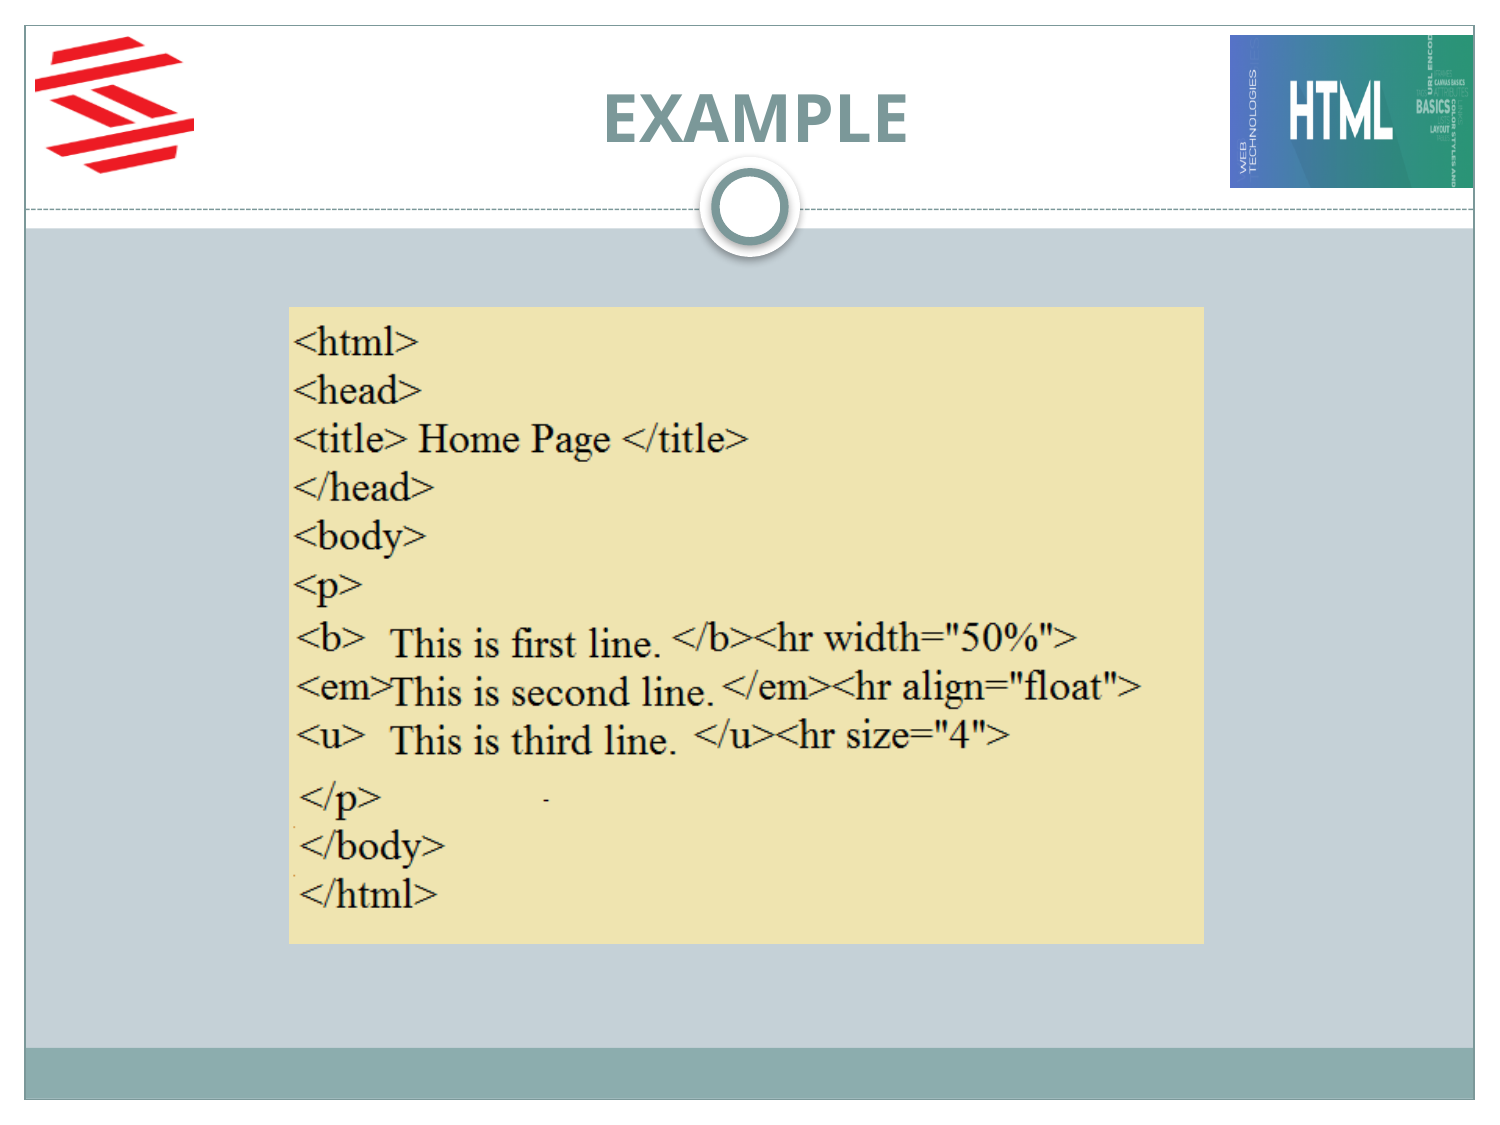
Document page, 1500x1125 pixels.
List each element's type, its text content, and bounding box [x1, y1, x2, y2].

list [289, 307, 1205, 944]
picture [34, 34, 194, 180]
text_box [328, 0, 1207, 155]
title EXAMPLE [46, 23, 1447, 164]
picture [1230, 34, 1473, 188]
